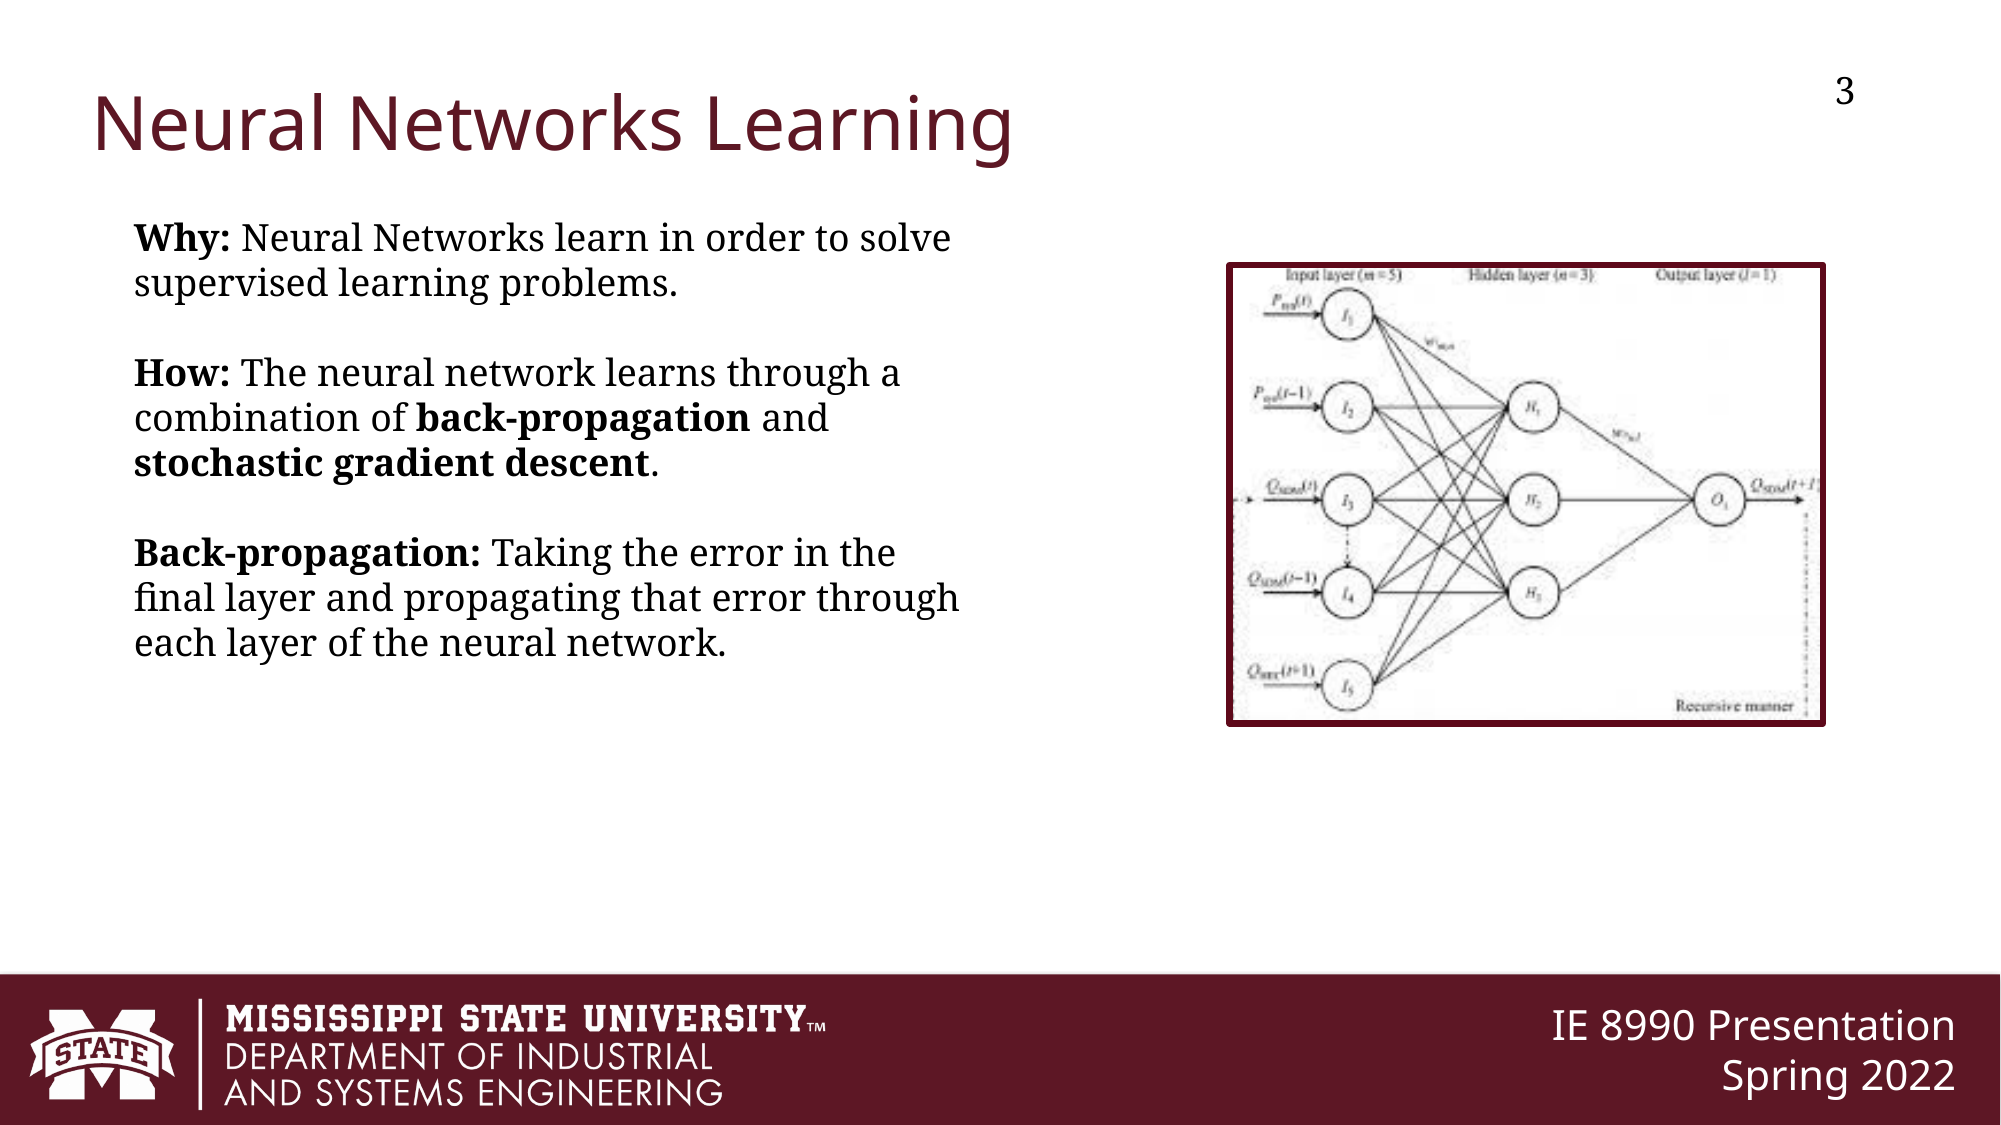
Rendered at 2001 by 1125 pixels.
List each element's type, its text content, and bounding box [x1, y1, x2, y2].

text_box Why: Neural Networks learn in order to solve supervised learning problems. How: The neural network learns through a combination of back-propagation and stochastic gradient descent. Back-propagation: Taking the error in the final layer and propagating that error through each layer of the neural network. [118, 206, 1000, 672]
picture [1232, 267, 1821, 721]
text_box 3 [1819, 59, 1896, 120]
text_box Neural Networks Learning [76, 4, 1803, 236]
picture [0, 974, 847, 1125]
